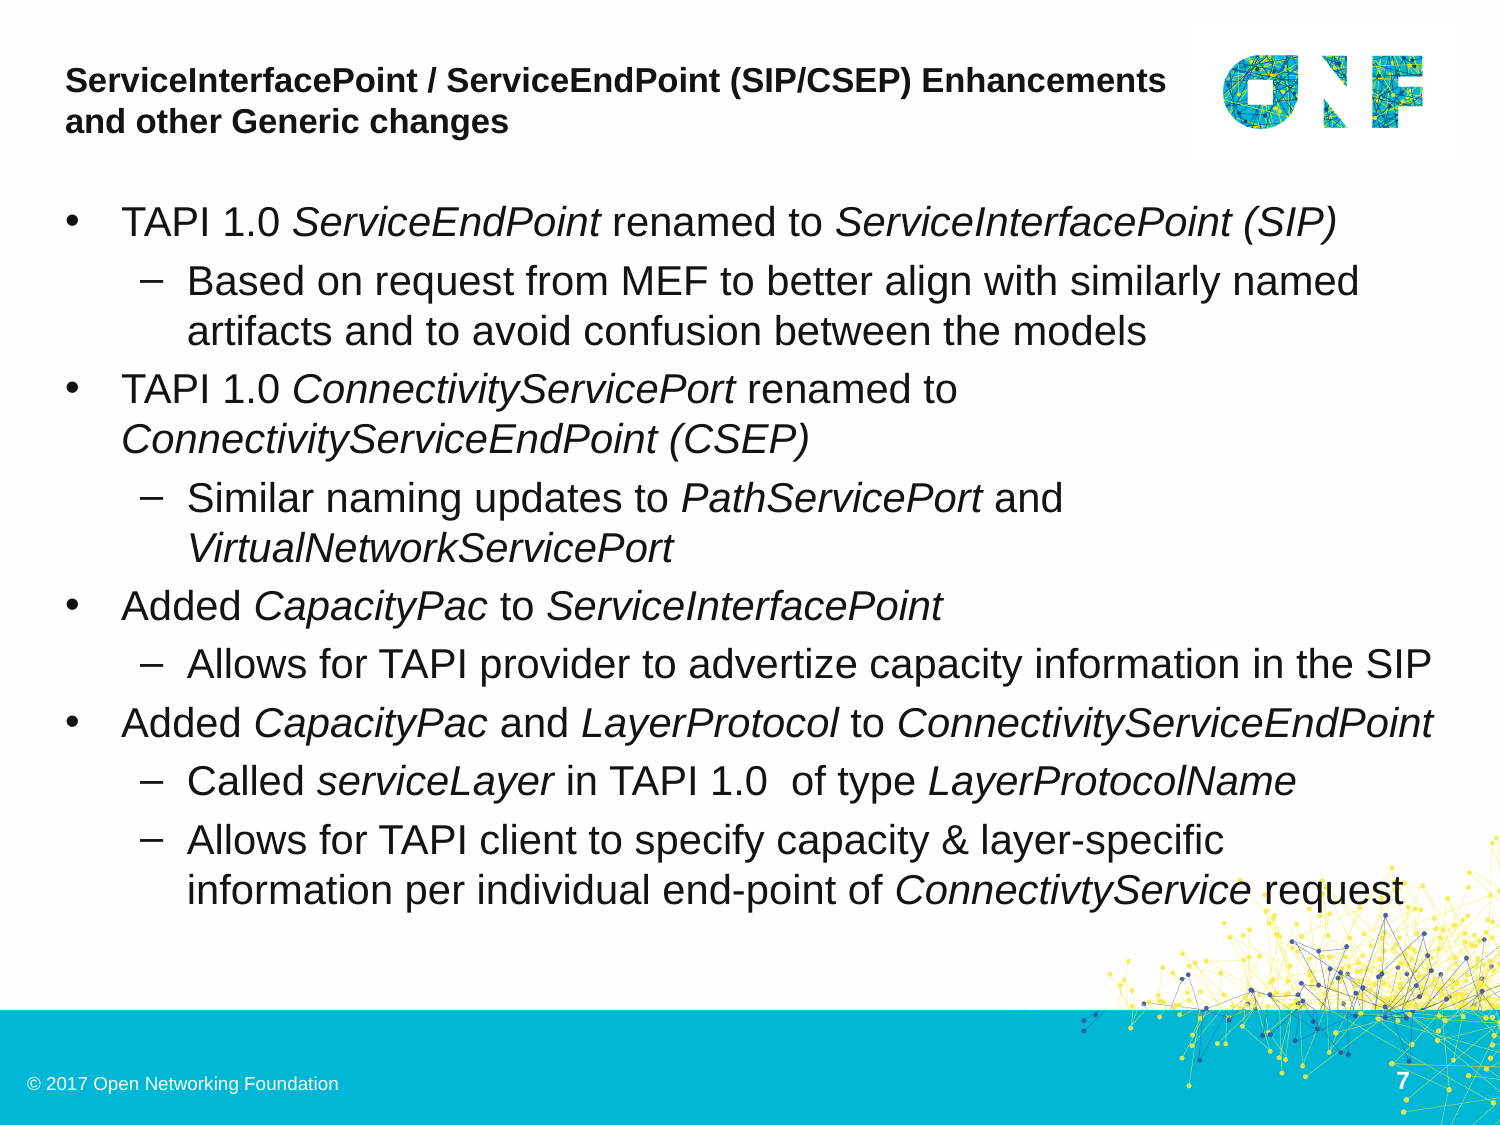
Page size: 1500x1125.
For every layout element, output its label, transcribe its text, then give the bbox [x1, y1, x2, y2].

title ServiceInterfacePoint / ServiceEndPoint (SIP/CSEP) Enhancements and other Generic changes [50, 50, 1225, 150]
picture [0, 0, 1500, 1125]
slide_number 7 [1074, 1042, 1425, 1103]
list TAPI 1.0 ServiceEndPoint renamed to ServiceInterfacePoint (SIP) Based on request from MEF to better align with similarly named artifacts and to avoid confusion between the models TAPI 1.0 ConnectivityServicePort renamed to ConnectivityServiceEndPoint (CSEP) Similar naming updates to PathServicePort and VirtualNetworkServicePort Added CapacityPac to ServiceInterfacePoint Allows for TAPI provider to advertize capacity information in the SIP Added CapacityPac and LayerProtocol to ConnectivityServiceEndPoint Called serviceLayer in TAPI 1.0 of type LayerProtocolName Allows for TAPI client to specify capacity & layer-specific information per individual end-point of ConnectivtyService request [50, 187, 1450, 1013]
